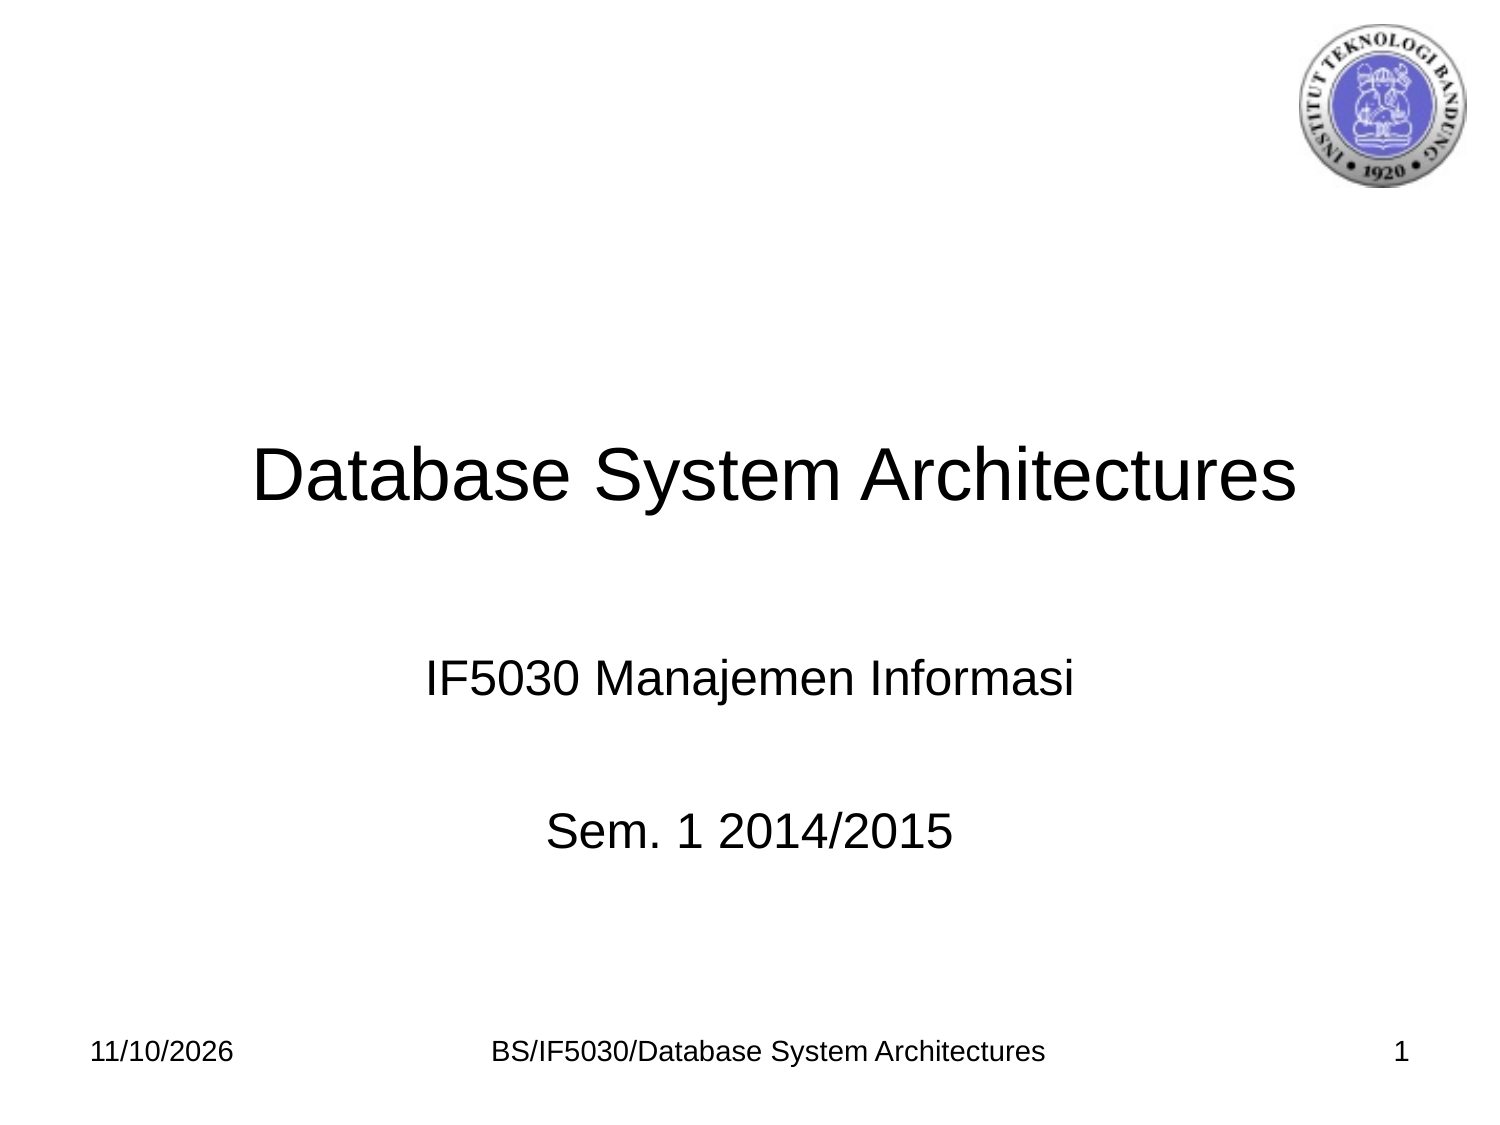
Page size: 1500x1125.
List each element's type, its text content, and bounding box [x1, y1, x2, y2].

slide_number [74, 1024, 362, 1103]
title Database System Architectures [112, 349, 1438, 591]
slide_number 1 [1176, 1024, 1425, 1103]
footer BS/IF5030/Database System Architectures [362, 1024, 1176, 1103]
picture [1299, 24, 1467, 188]
subtitle IF5030 Manajemen Informasi Sem. 1 2014/2015 [224, 637, 1276, 926]
